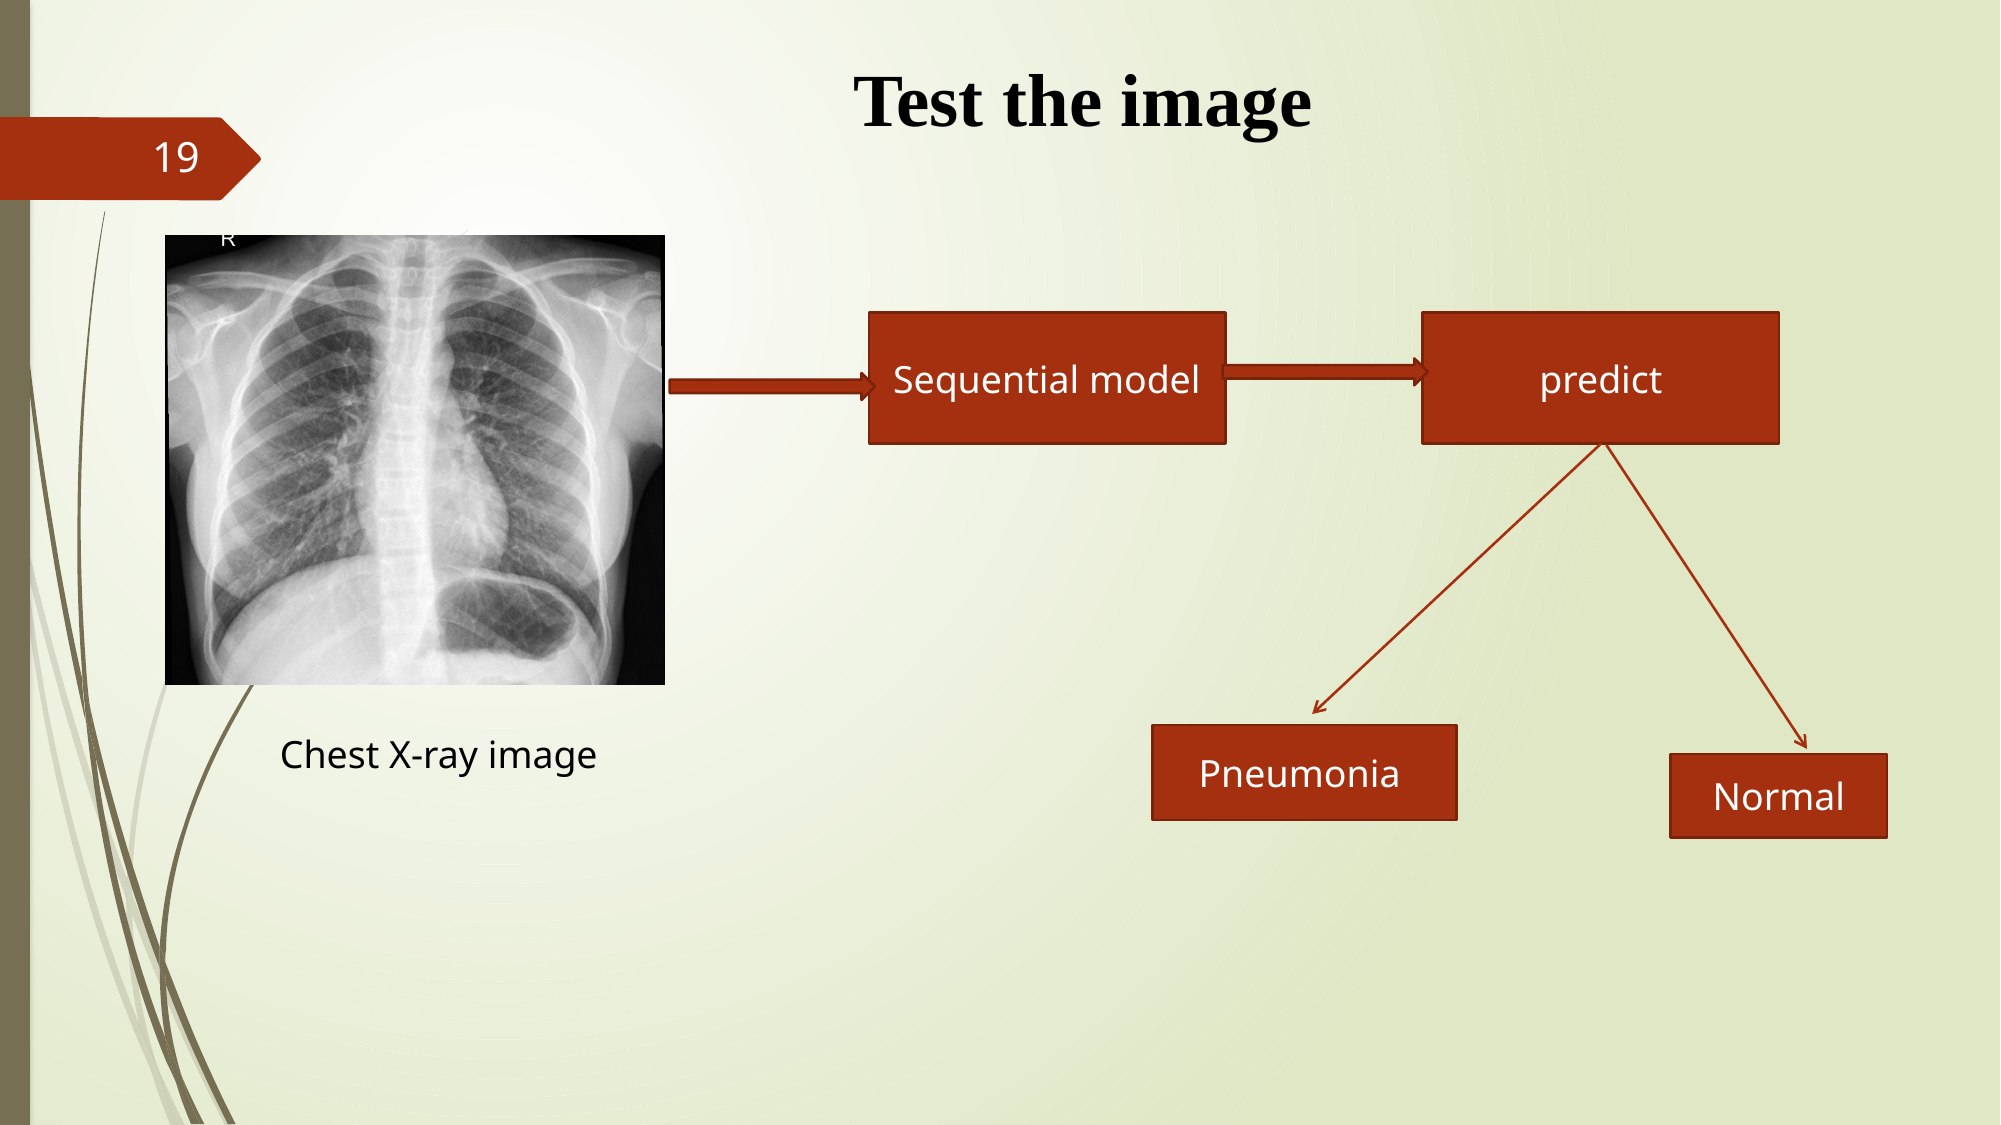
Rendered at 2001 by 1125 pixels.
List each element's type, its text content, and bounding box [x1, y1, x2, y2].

title Test the image [361, 43, 1824, 254]
text_box Sequential model [868, 311, 1227, 445]
text_box predict [1421, 311, 1780, 445]
slide_number 19 [87, 129, 216, 190]
text_box [670, 371, 876, 402]
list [165, 235, 665, 685]
text_box Normal [1669, 753, 1888, 839]
text_box Chest X-ray image [265, 723, 613, 784]
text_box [1554, 496, 1859, 698]
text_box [1321, 434, 1592, 724]
text_box [1221, 357, 1429, 387]
text_box Pneumonia [1151, 724, 1458, 821]
